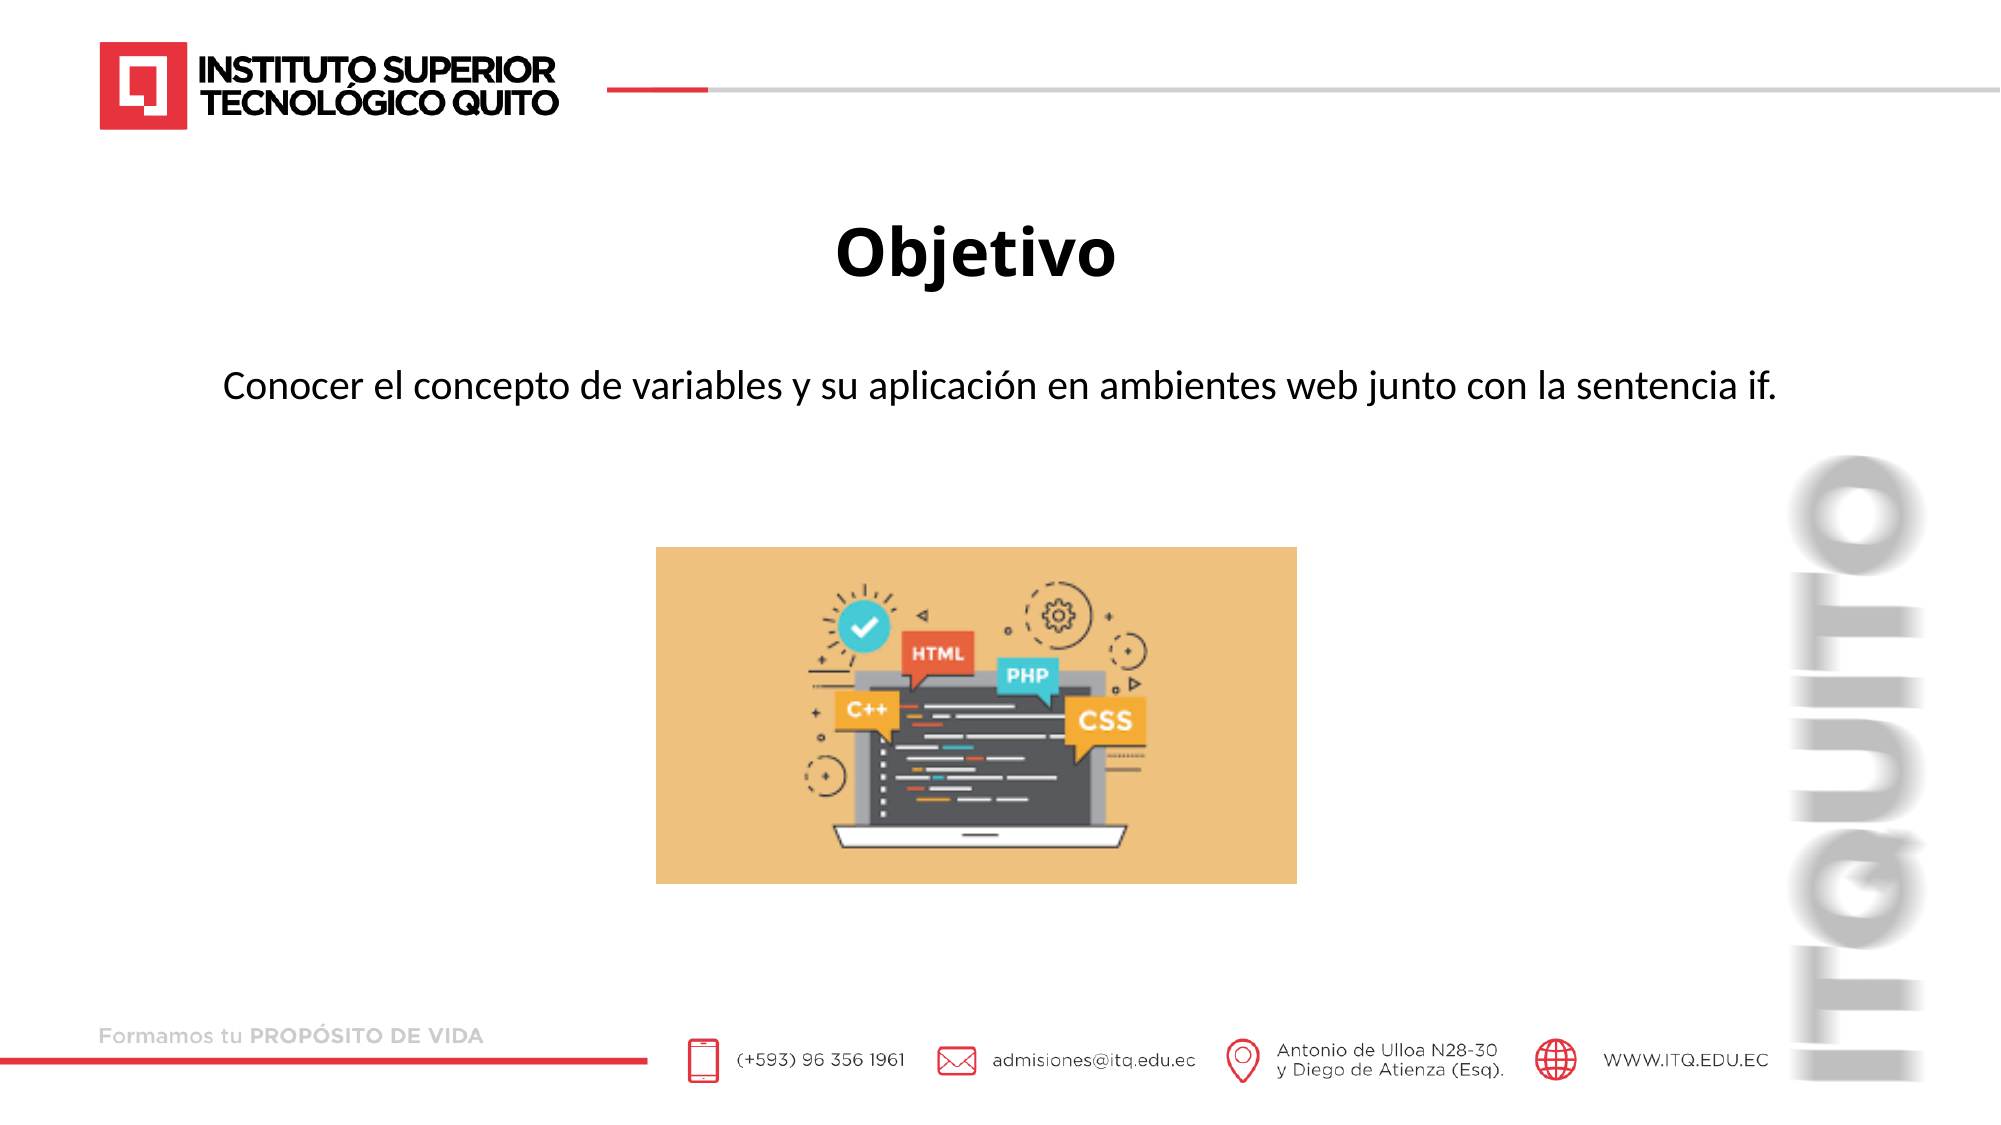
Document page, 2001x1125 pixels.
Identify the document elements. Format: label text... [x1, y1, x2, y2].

picture [0, 42, 2000, 1083]
title Objetivo [56, 231, 1897, 280]
list Conocer el concepto de variables y su aplicación en ambientes web junto con la sentencia if. [80, 355, 1922, 468]
